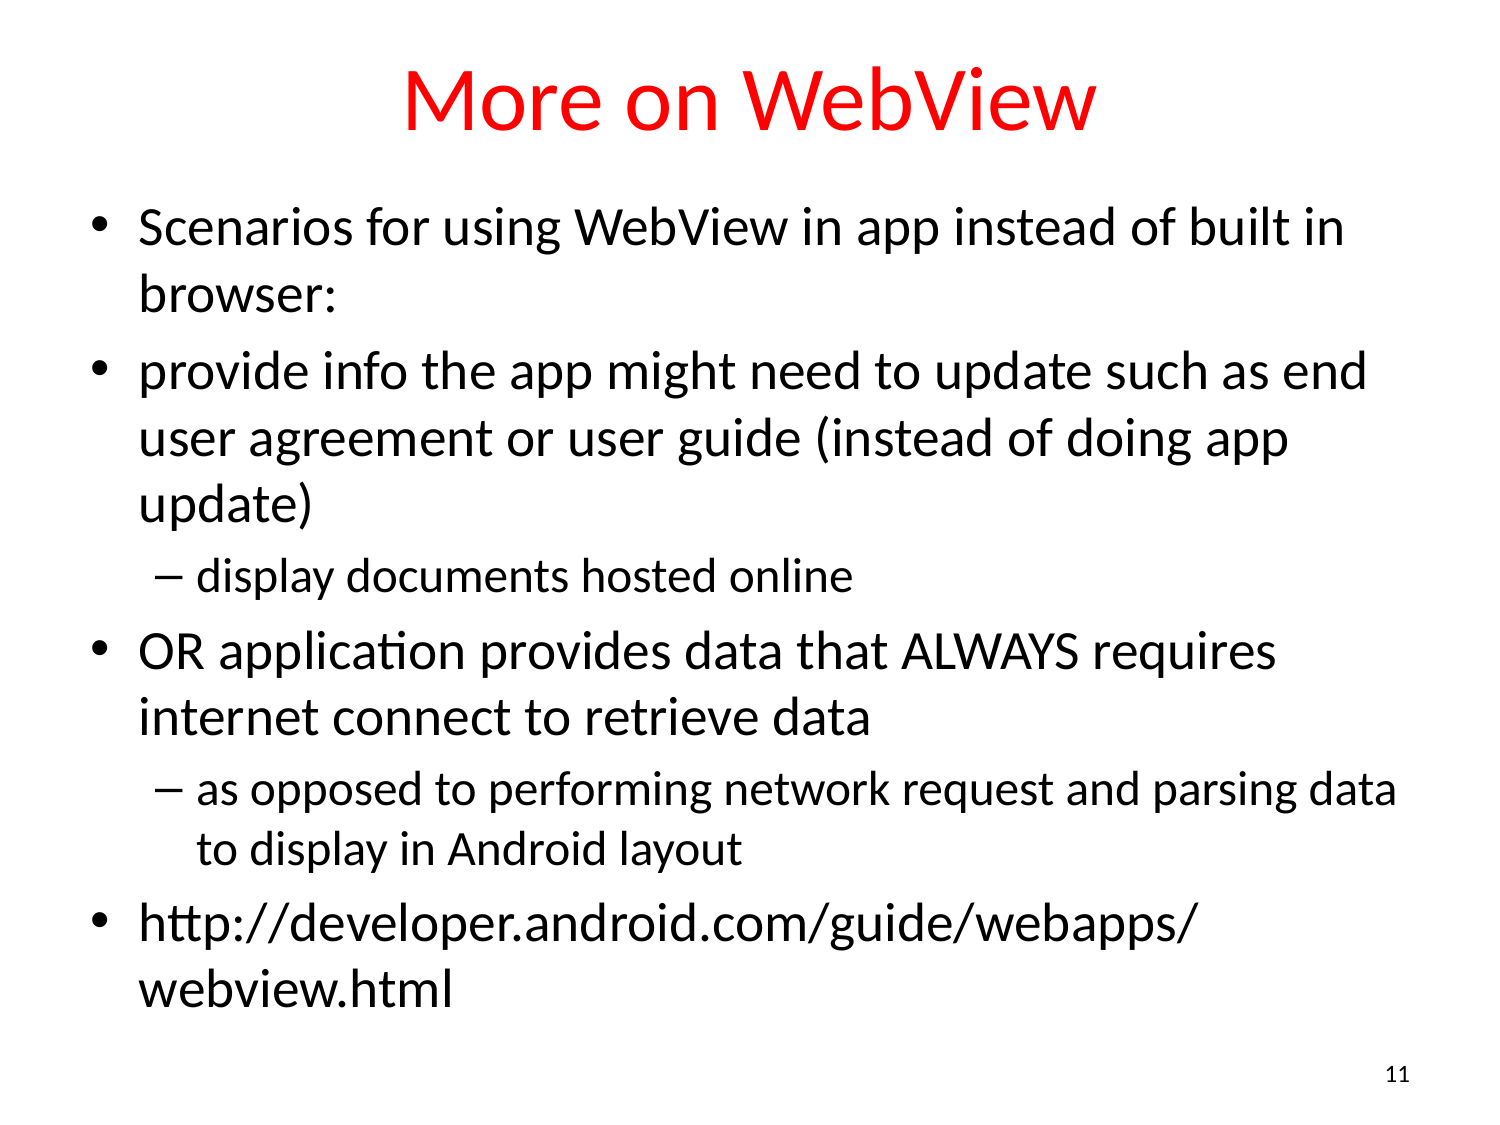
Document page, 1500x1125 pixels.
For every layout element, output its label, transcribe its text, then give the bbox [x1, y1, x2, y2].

title More on WebView [75, 0, 1425, 182]
list Scenarios for using WebView in app instead of built in browser: provide info the app might need to update such as end user agreement or user guide (instead of doing app update) display documents hosted online OR application provides data that ALWAYS requires internet connect to retrieve data as opposed to performing network request and parsing data to display in Android layout http://developer.android.com/guide/webapps/webview.html [75, 182, 1425, 1038]
slide_number 11 [1074, 1042, 1425, 1103]
